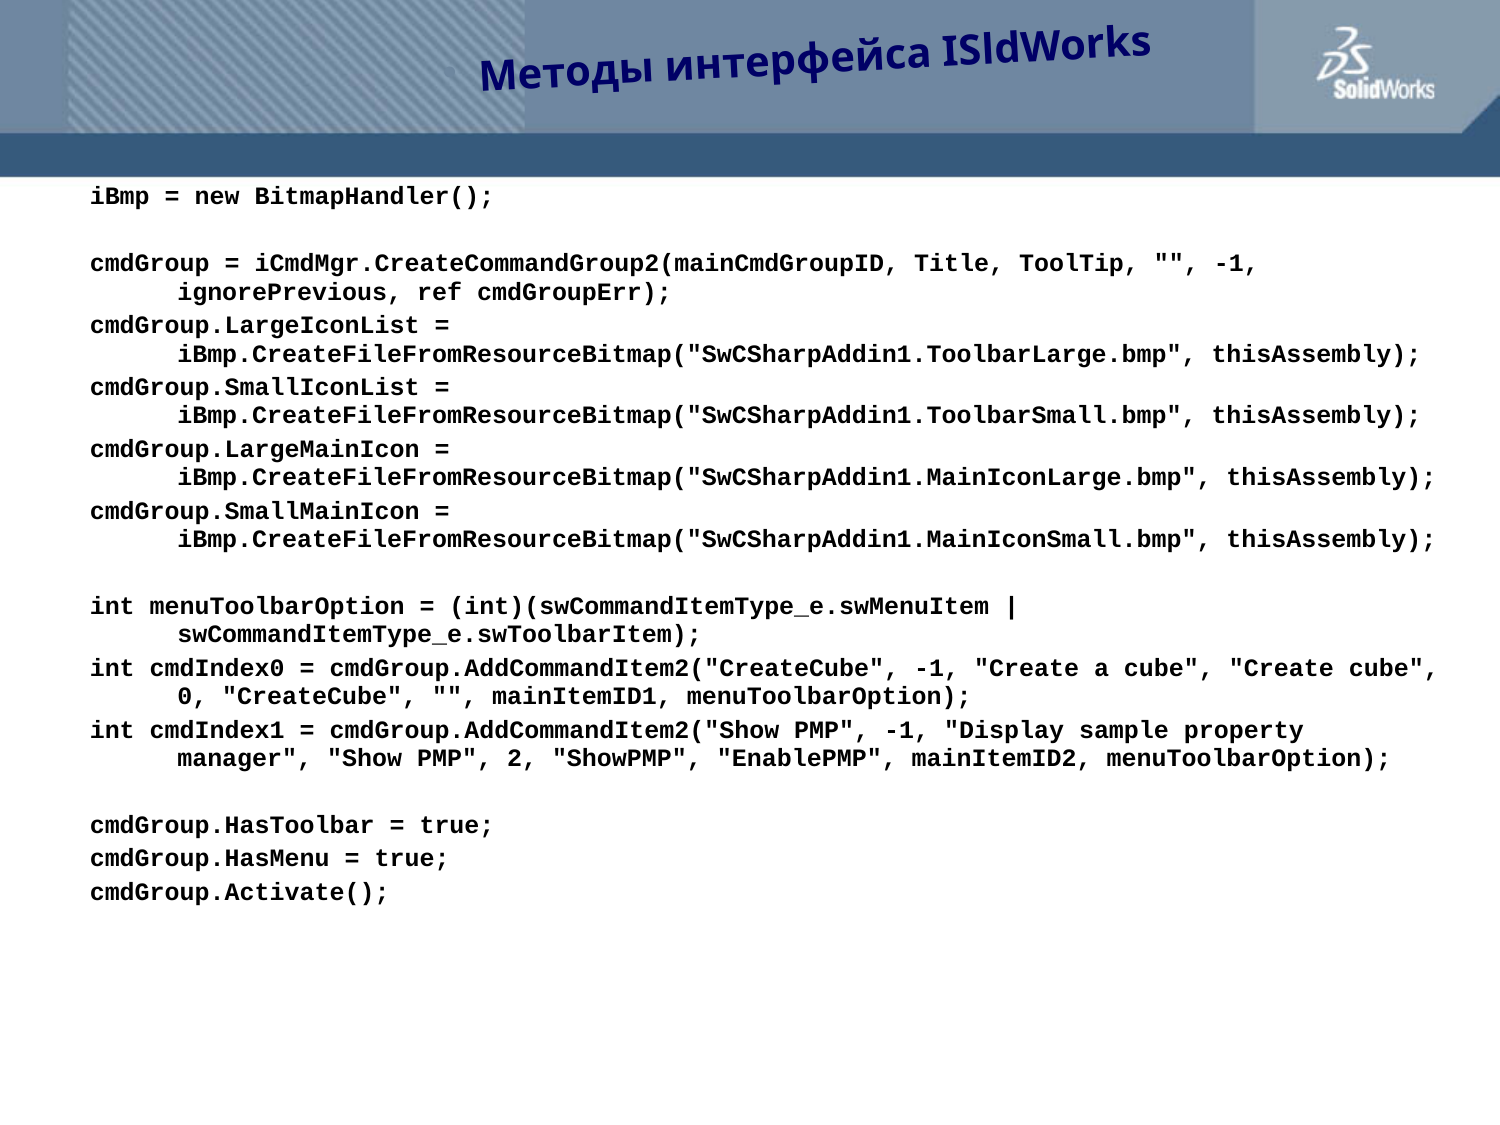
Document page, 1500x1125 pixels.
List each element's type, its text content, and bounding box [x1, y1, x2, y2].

text_box iBmp = new BitmapHandler(); cmdGroup = iCmdMgr.CreateCommandGroup2(mainCmdGroupID, Title, ToolTip, "", -1, ignorePrevious, ref cmdGroupErr); cmdGroup.LargeIconList = iBmp.CreateFileFromResourceBitmap("SwCSharpAddin1.ToolbarLarge.bmp", thisAssembly); cmdGroup.SmallIconList = iBmp.CreateFileFromResourceBitmap("SwCSharpAddin1.ToolbarSmall.bmp", thisAssembly); cmdGroup.LargeMainIcon = iBmp.CreateFileFromResourceBitmap("SwCSharpAddin1.MainIconLarge.bmp", thisAssembly); cmdGroup.SmallMainIcon = iBmp.CreateFileFromResourceBitmap("SwCSharpAddin1.MainIconSmall.bmp", thisAssembly); int menuToolbarOption = (int)(swCommandItemType_e.swMenuItem | swCommandItemType_e.swToolbarItem); int cmdIndex0 = cmdGroup.AddCommandItem2("CreateCube", -1, "Create a cube", "Create cube", 0, "CreateCube", "", mainItemID1, menuToolbarOption); int cmdIndex1 = cmdGroup.AddCommandItem2("Show PMP", -1, "Display sample property manager", "Show PMP", 2, "ShowPMP", "EnablePMP", mainItemID2, menuToolbarOption); cmdGroup.HasToolbar = true; cmdGroup.HasMenu = true; cmdGroup.Activate(); [75, 174, 1459, 1029]
picture [0, 0, 1500, 1125]
text_box Методы интерфейса ISldWorks [426, 8, 1168, 112]
